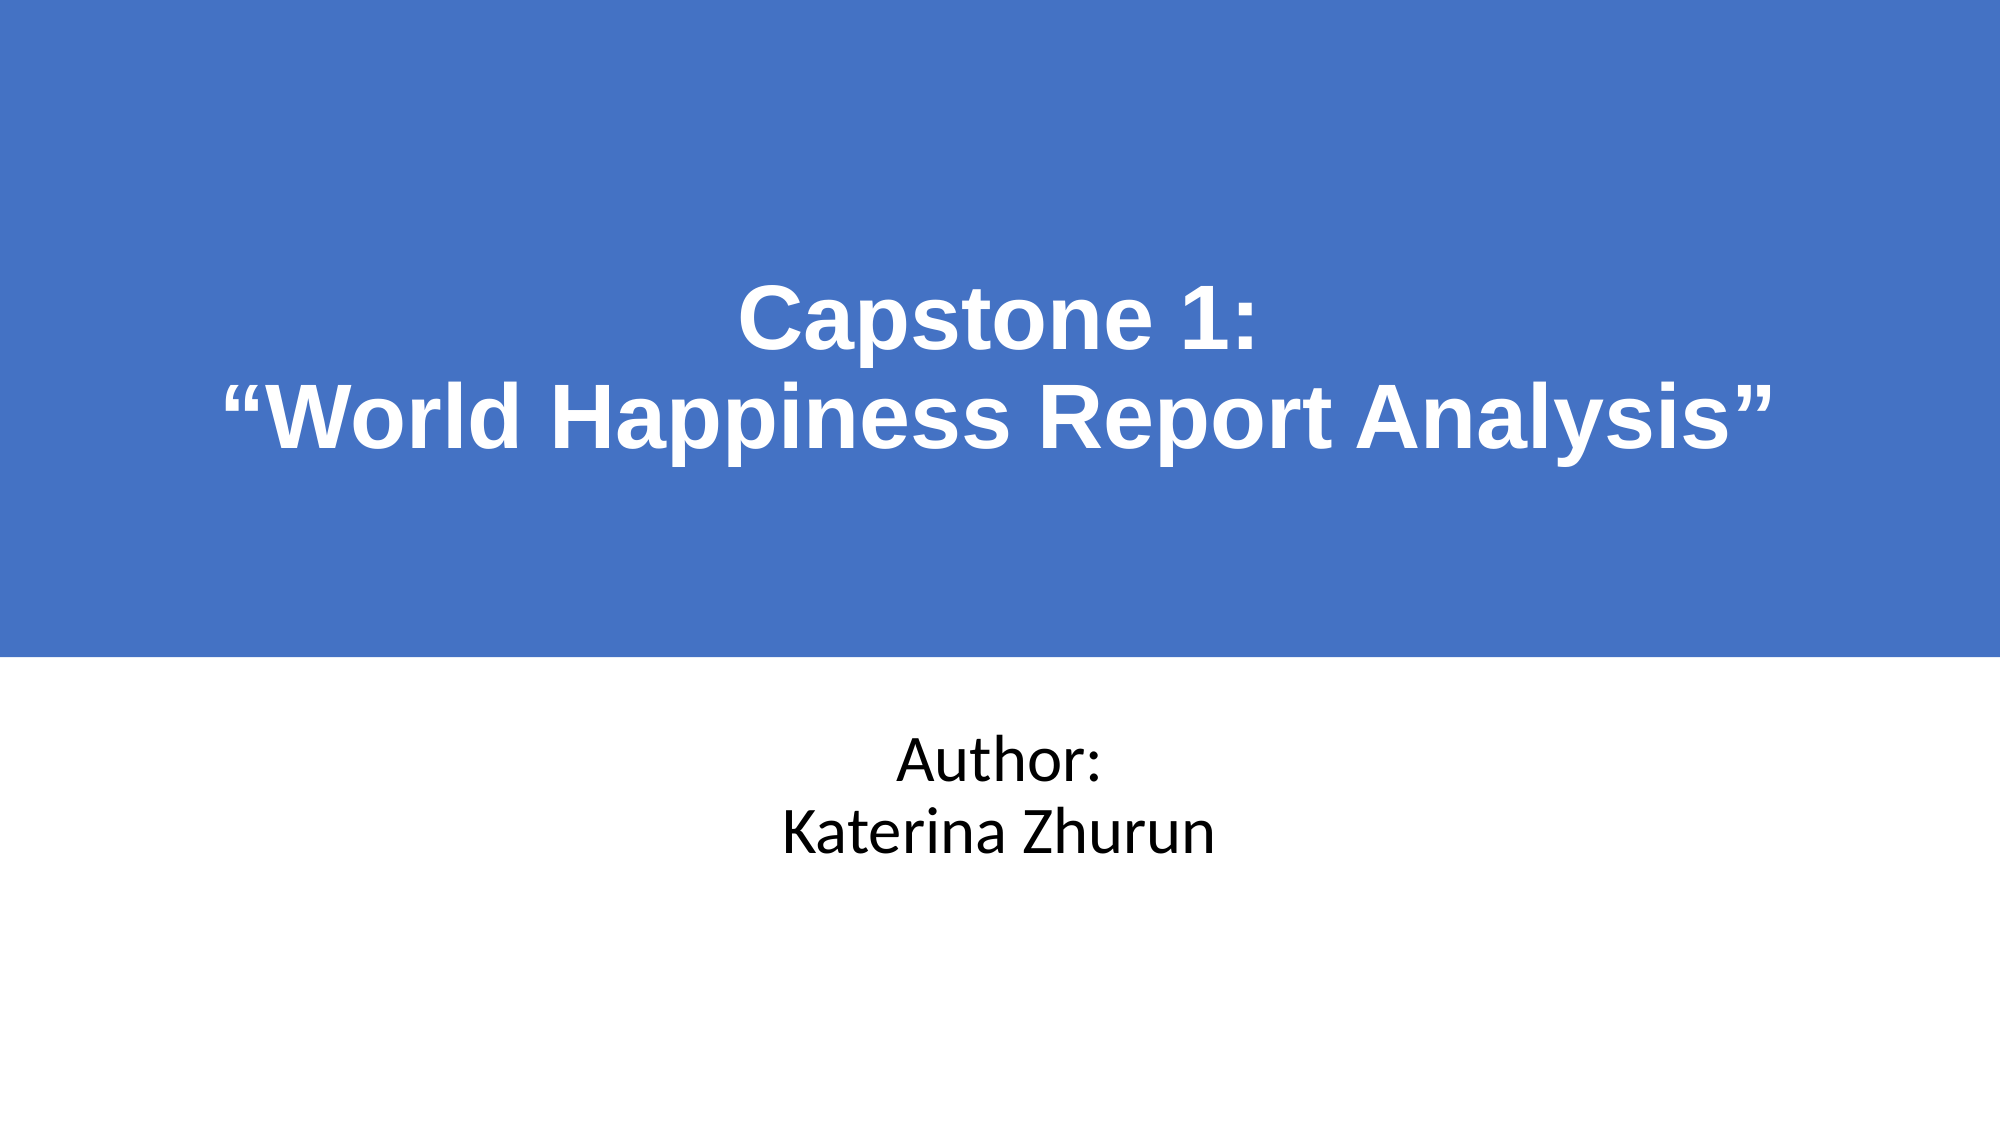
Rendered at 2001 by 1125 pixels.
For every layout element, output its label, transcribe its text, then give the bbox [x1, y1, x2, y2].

subtitle Author: Katerina Zhurun [137, 716, 1863, 945]
text_box [0, 0, 2000, 658]
title Capstone 1: “World Happiness Report Analysis” [137, 149, 1863, 587]
